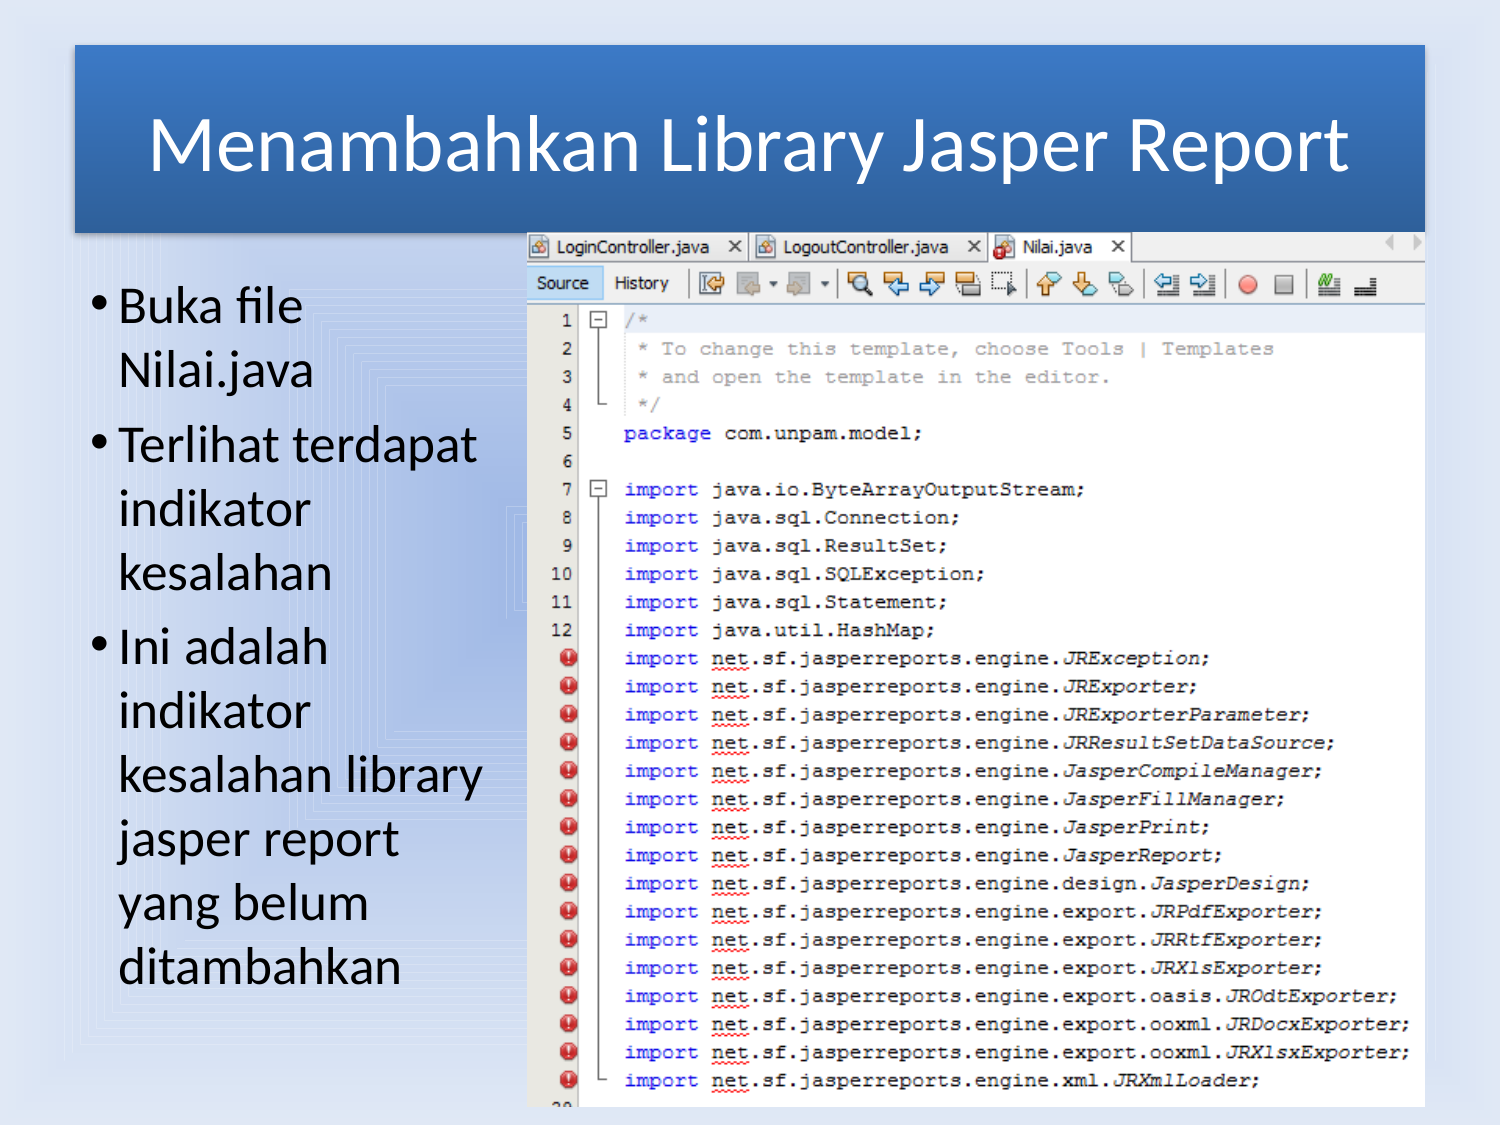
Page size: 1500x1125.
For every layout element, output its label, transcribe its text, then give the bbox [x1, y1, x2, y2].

list Buka file Nilai.java Terlihat terdapat indikator kesalahan Ini adalah indikator kesalahan library jasper report yang belum ditambahkan [75, 262, 521, 1005]
picture [526, 232, 1426, 1107]
title Menambahkan Library Jasper Report [75, 45, 1425, 233]
